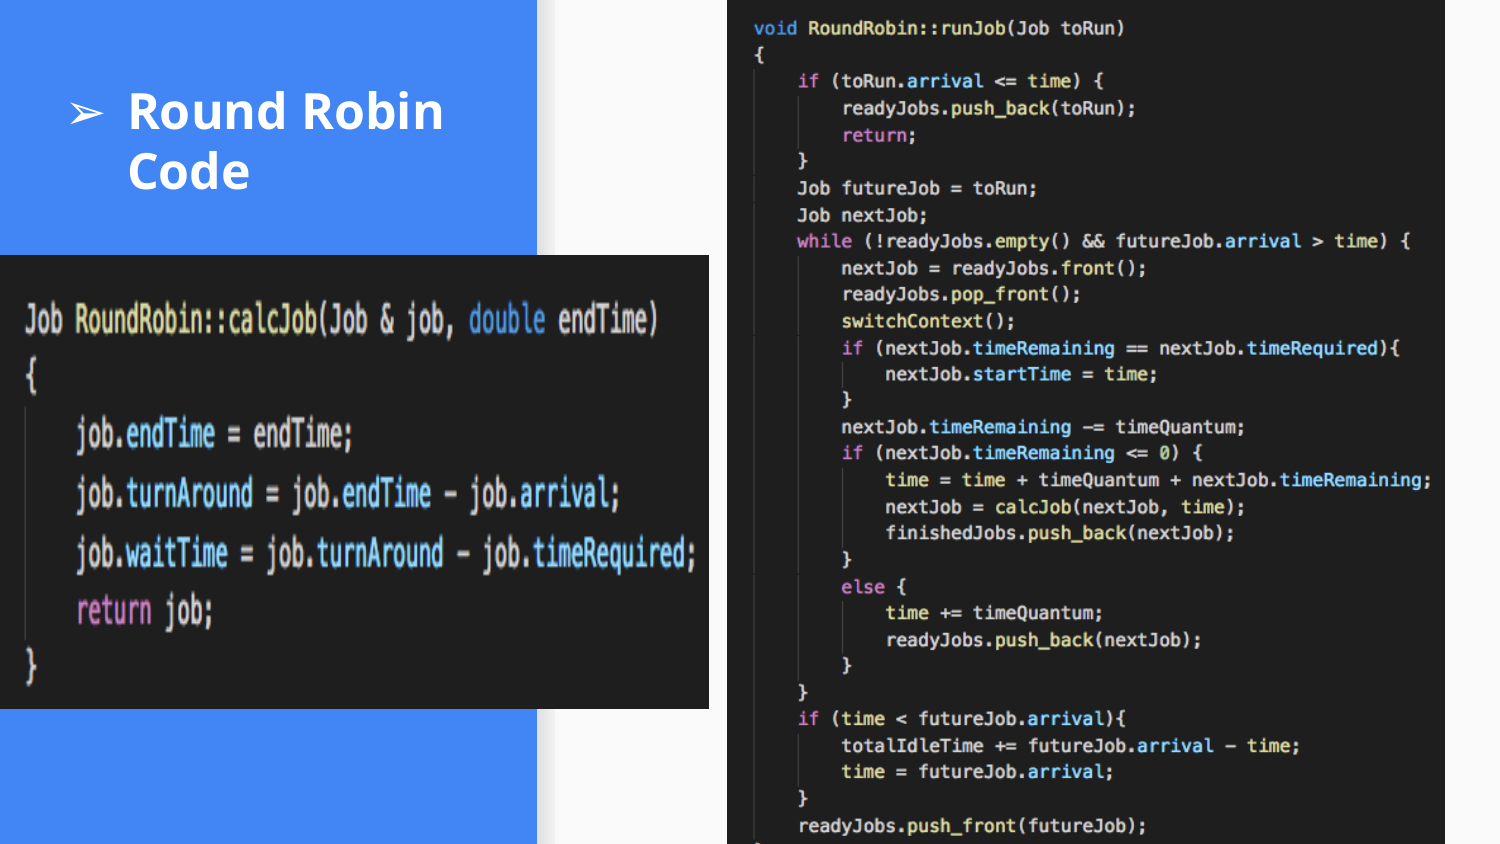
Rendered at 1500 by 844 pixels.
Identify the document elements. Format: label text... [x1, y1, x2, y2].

picture [0, 255, 709, 709]
picture [727, 0, 1445, 844]
title Round Robin Code [37, 58, 498, 216]
